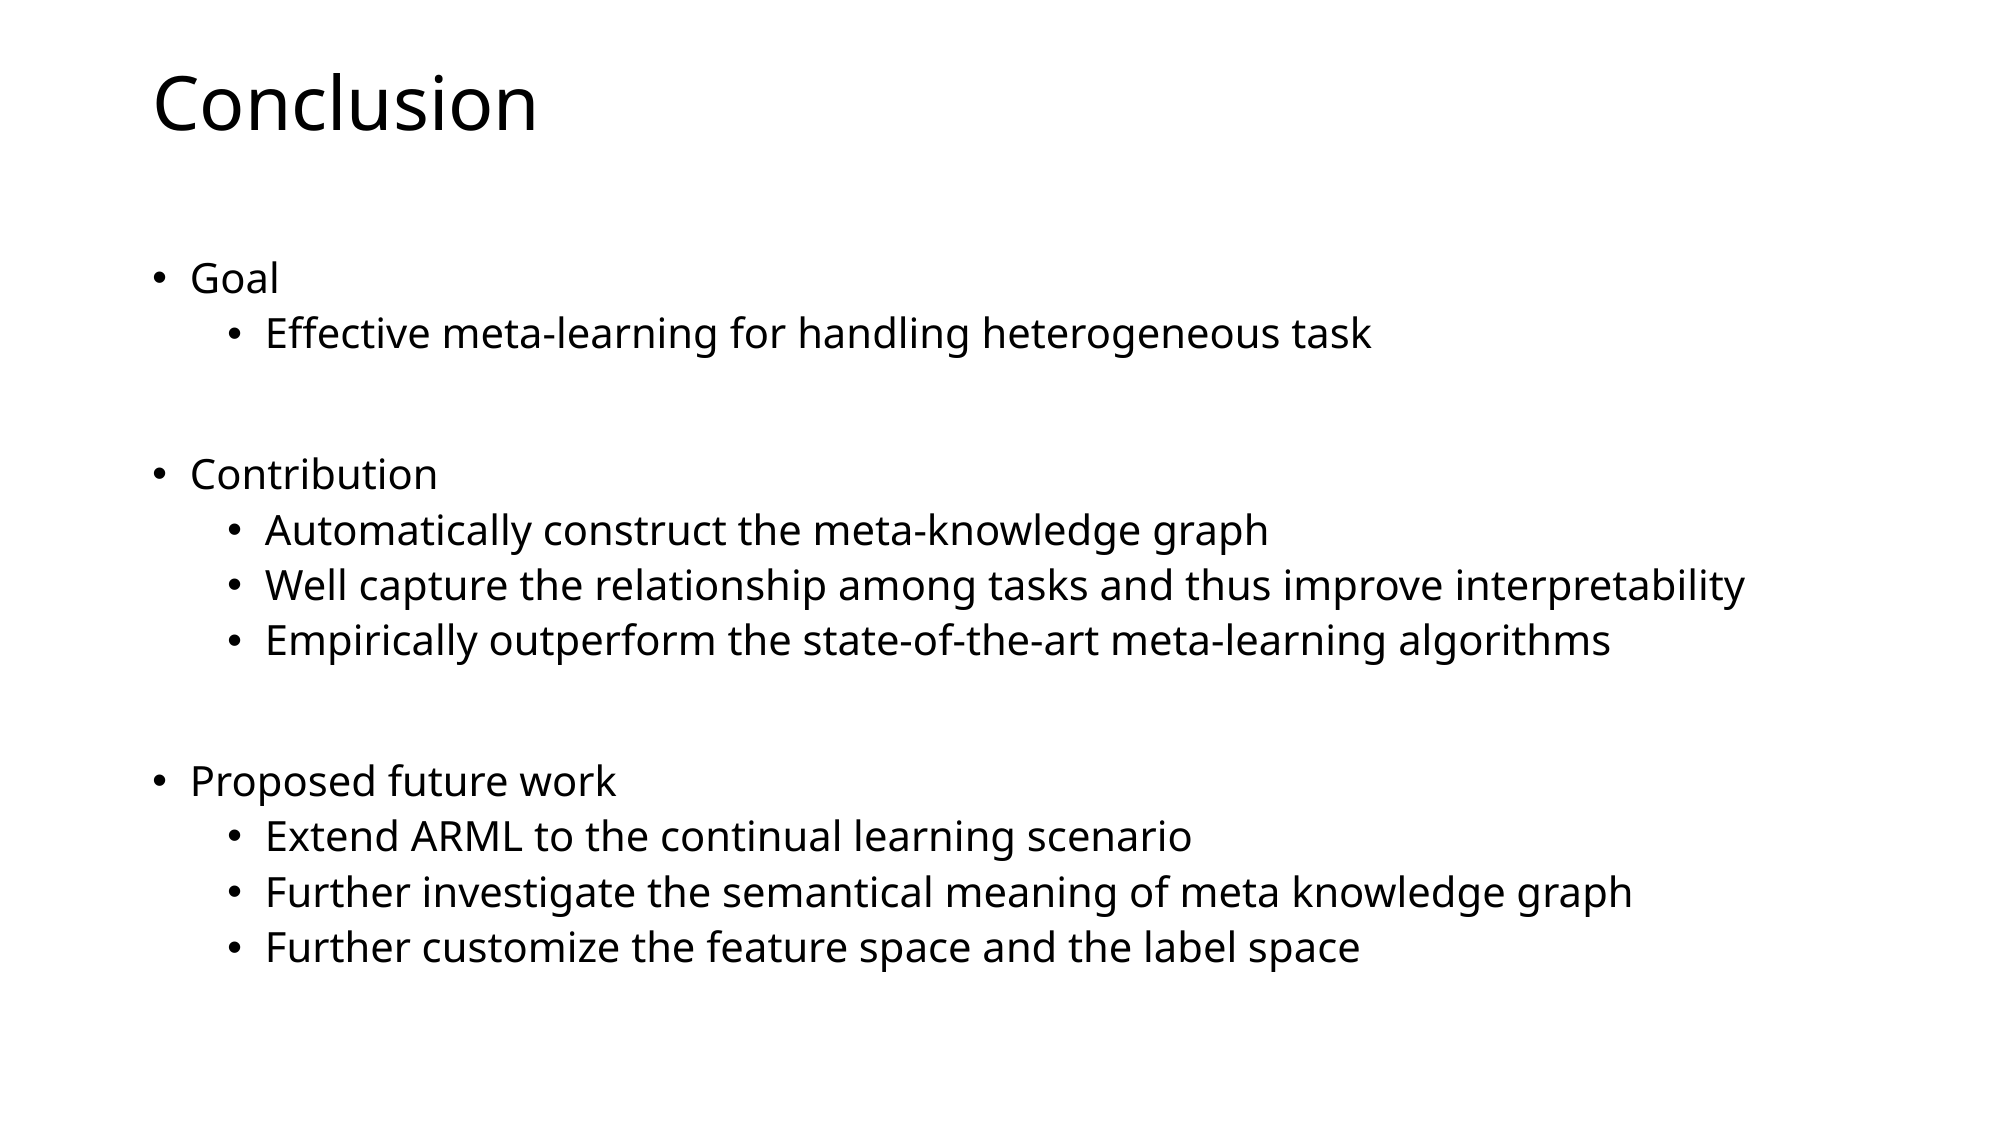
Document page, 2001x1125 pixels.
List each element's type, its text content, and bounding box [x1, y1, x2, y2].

title Conclusion [137, 59, 1863, 154]
list Goal Effective meta-learning for handling heterogeneous task Contribution Automatically construct the meta-knowledge graph Well capture the relationship among tasks and thus improve interpretability Empirically outperform the state-of-the-art meta-learning algorithms Proposed future work Extend ARML to the continual learning scenario Further investigate the semantical meaning of meta knowledge graph Further customize the feature space and the label space [137, 249, 1863, 1014]
